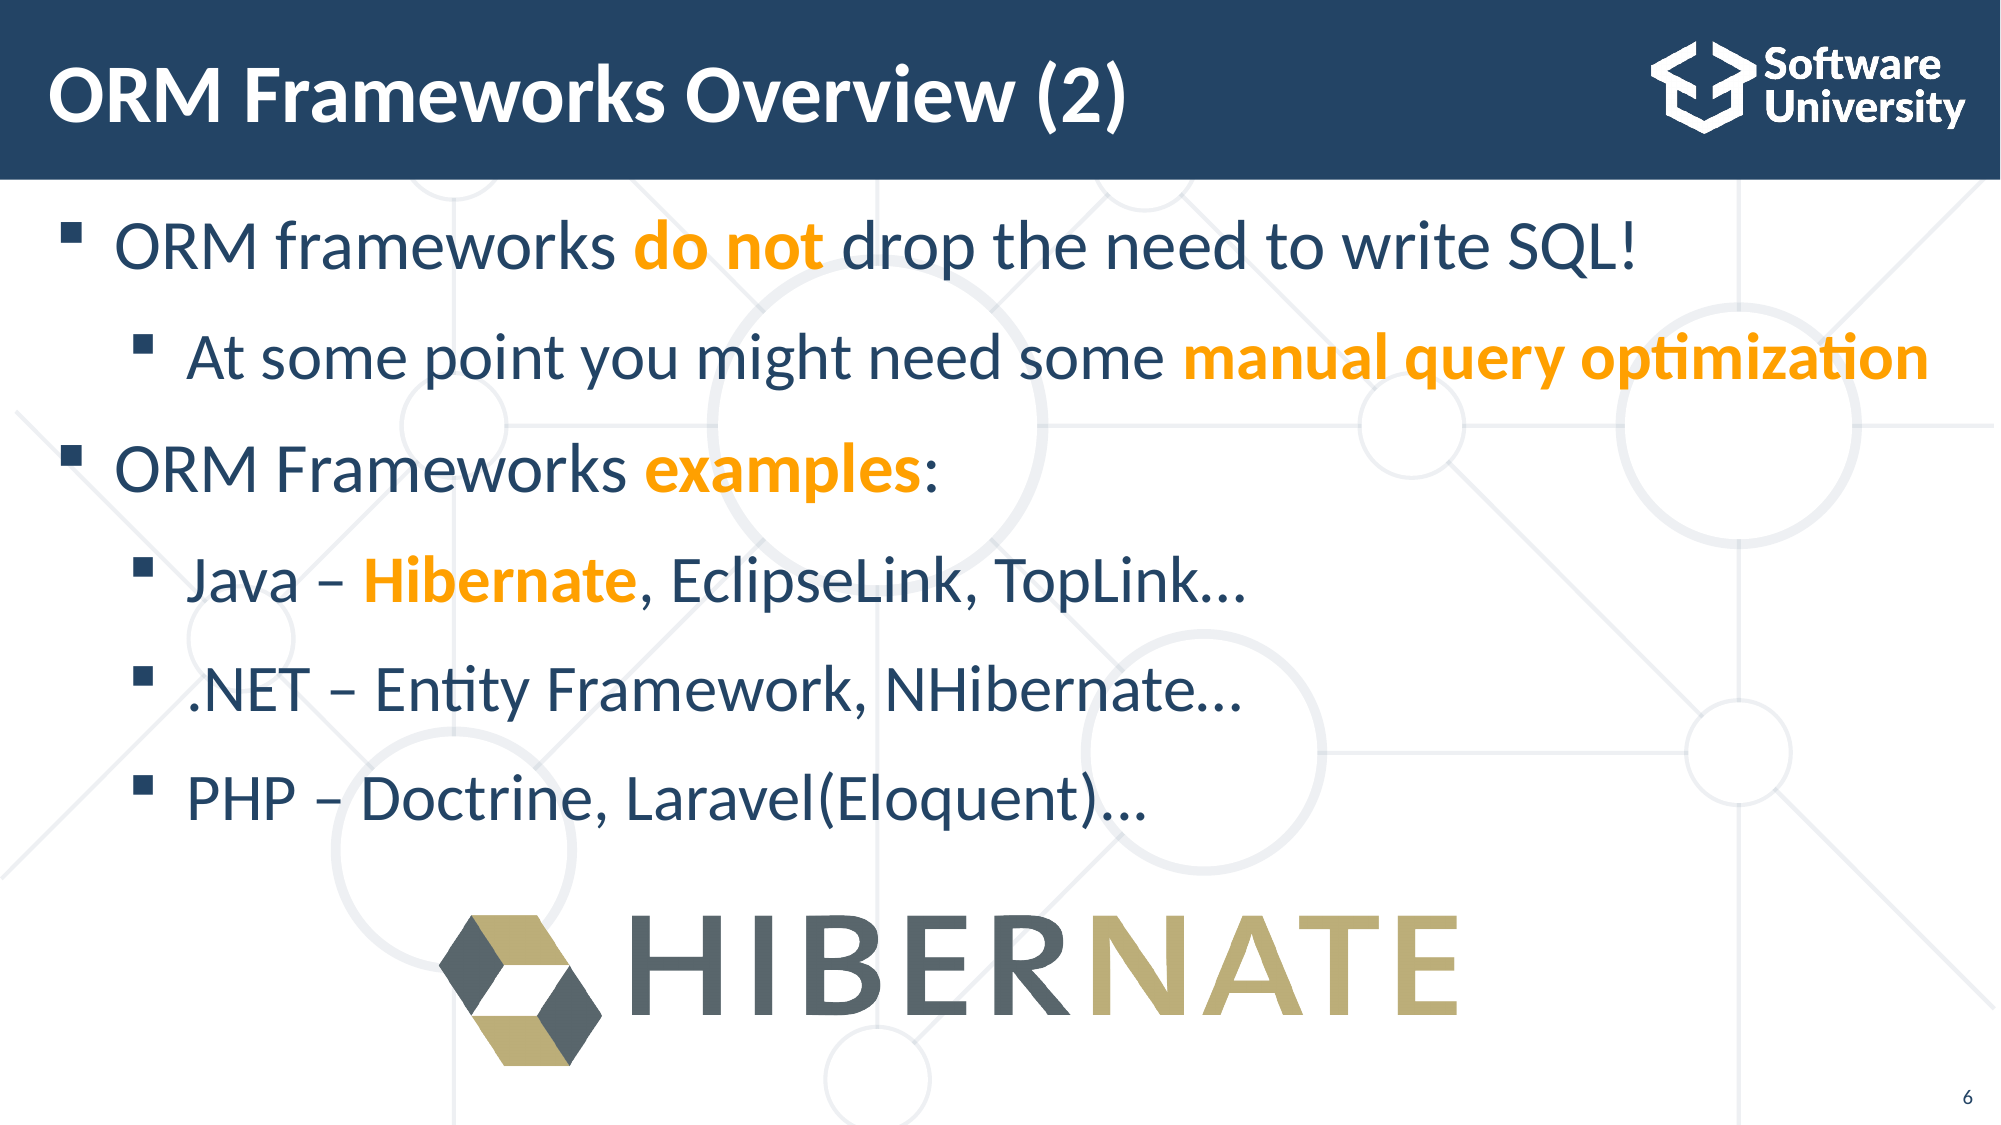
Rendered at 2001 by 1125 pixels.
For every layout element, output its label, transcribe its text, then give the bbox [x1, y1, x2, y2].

title ORM Frameworks Overview (2) [31, 16, 1625, 162]
picture [1651, 41, 1966, 134]
picture [387, 827, 1507, 1103]
slide_number 6 [1927, 1067, 1989, 1117]
list ORM frameworks do not drop the need to write SQL! At some point you might need some manual query optimization ORM Frameworks examples: Java – Hibernate, EclipseLink, TopLink… .NET – Entity Framework, NHibernate… PHP – Doctrine, Laravel(Eloquent)... [37, 188, 2000, 1103]
